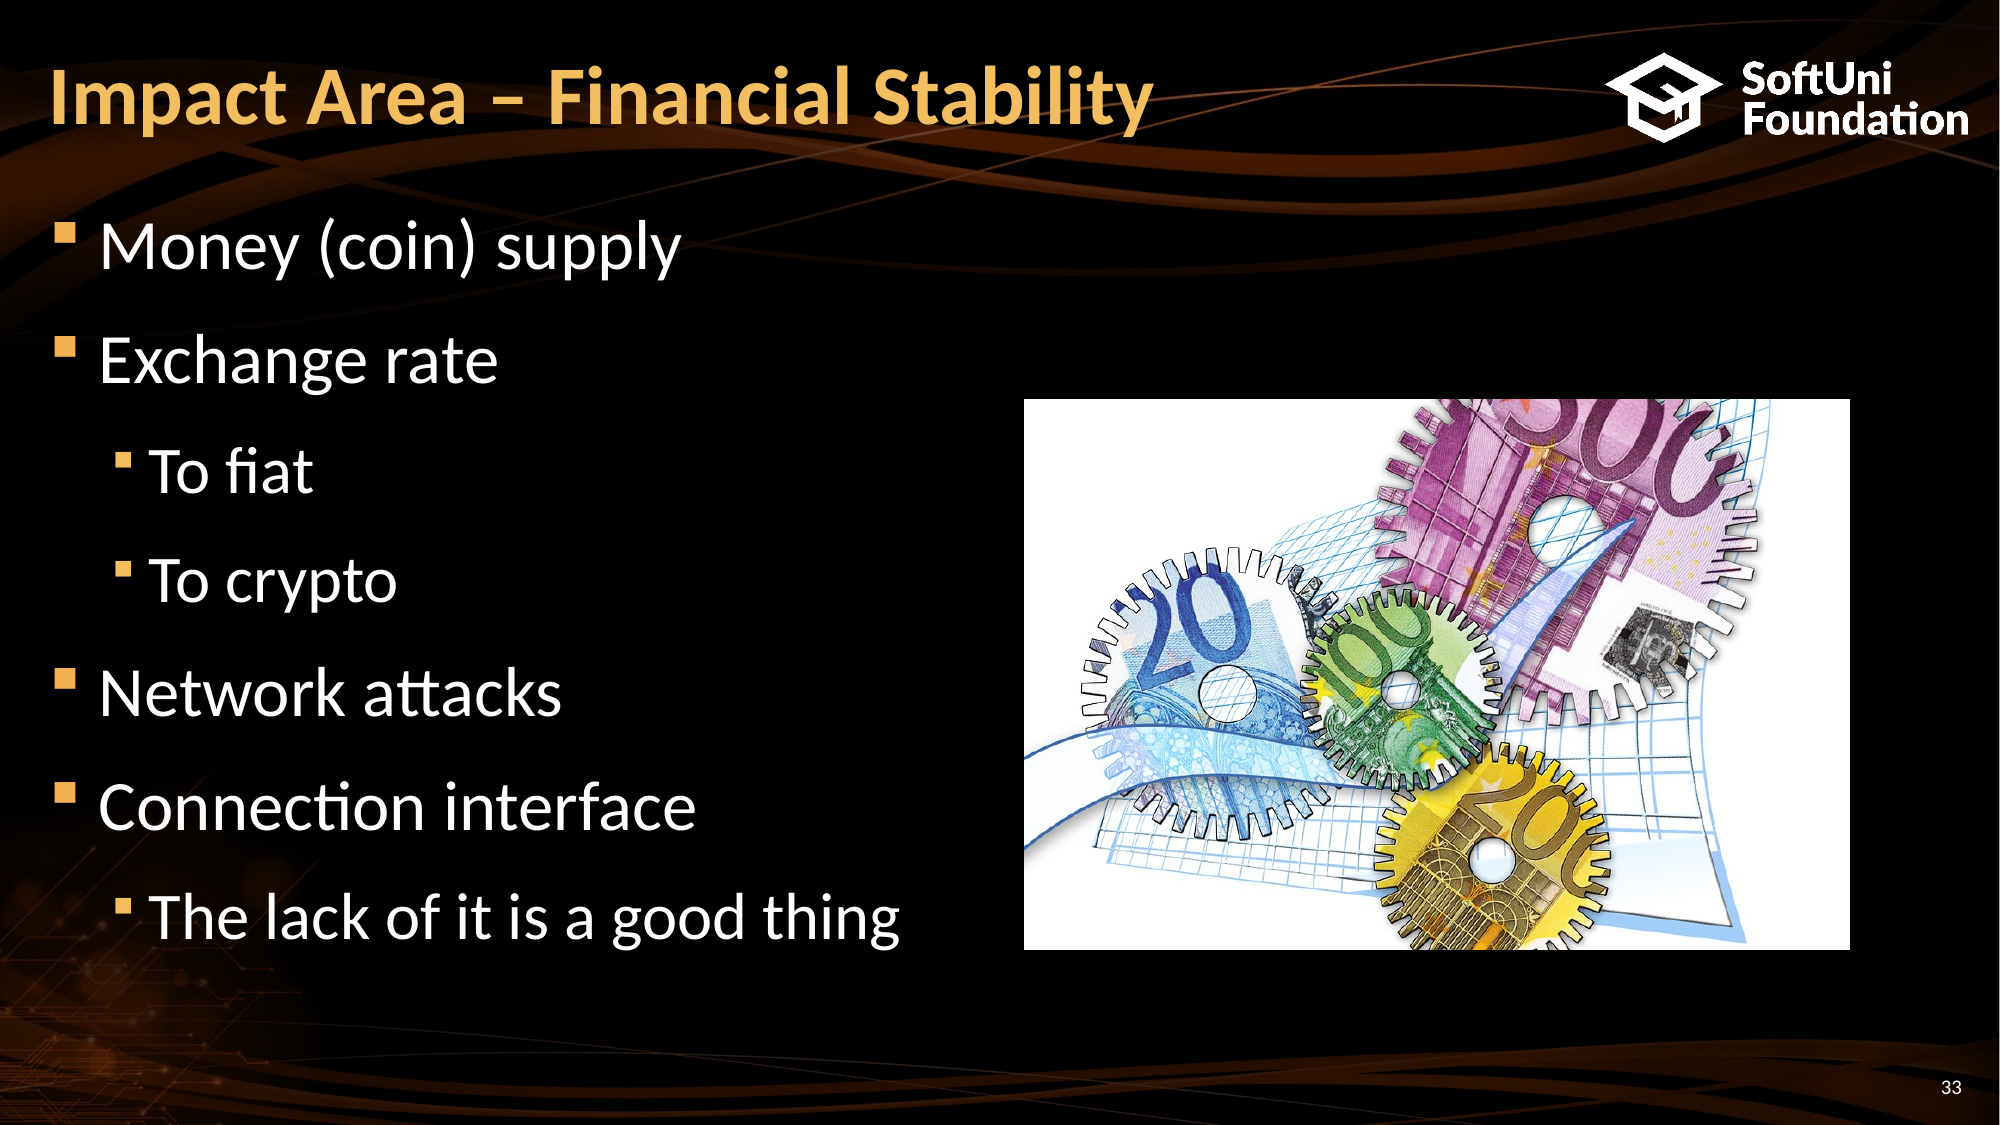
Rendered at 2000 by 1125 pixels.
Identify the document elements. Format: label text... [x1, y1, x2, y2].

title Impact Area – Financial Stability [30, 6, 1602, 189]
picture [0, 0, 2000, 1125]
list Money (coin) supply Exchange rate To fiat To crypto Network attacks Connection interface The lack of it is a good thing [31, 188, 1968, 1103]
